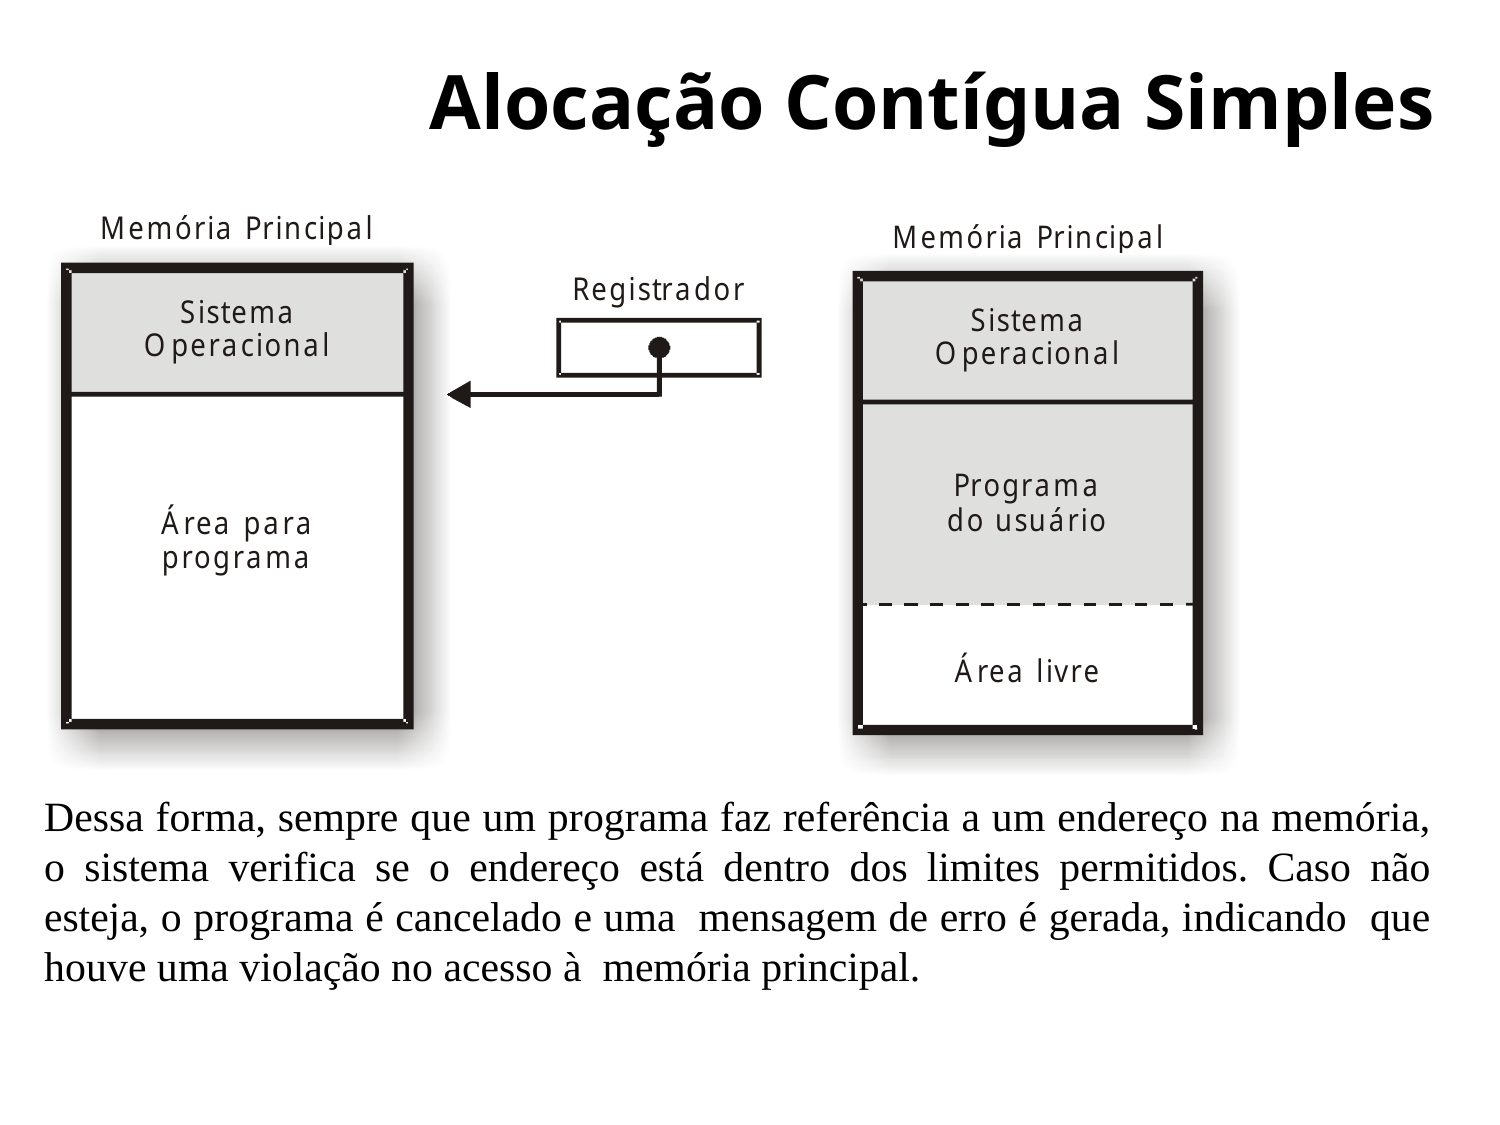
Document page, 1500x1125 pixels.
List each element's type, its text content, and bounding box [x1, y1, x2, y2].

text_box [832, 219, 1245, 781]
text_box Dessa forma, sempre que um programa faz referência a um endereço na memória, o sistema verifica se o endereço está dentro dos limites permitidos. Caso não esteja, o programa é cancelado e uma mensagem de erro é gerada, indicando que houve uma violação no acesso à memória principal. [29, 782, 1447, 998]
title Alocação Contígua Simples [112, 24, 1450, 175]
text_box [41, 211, 767, 776]
